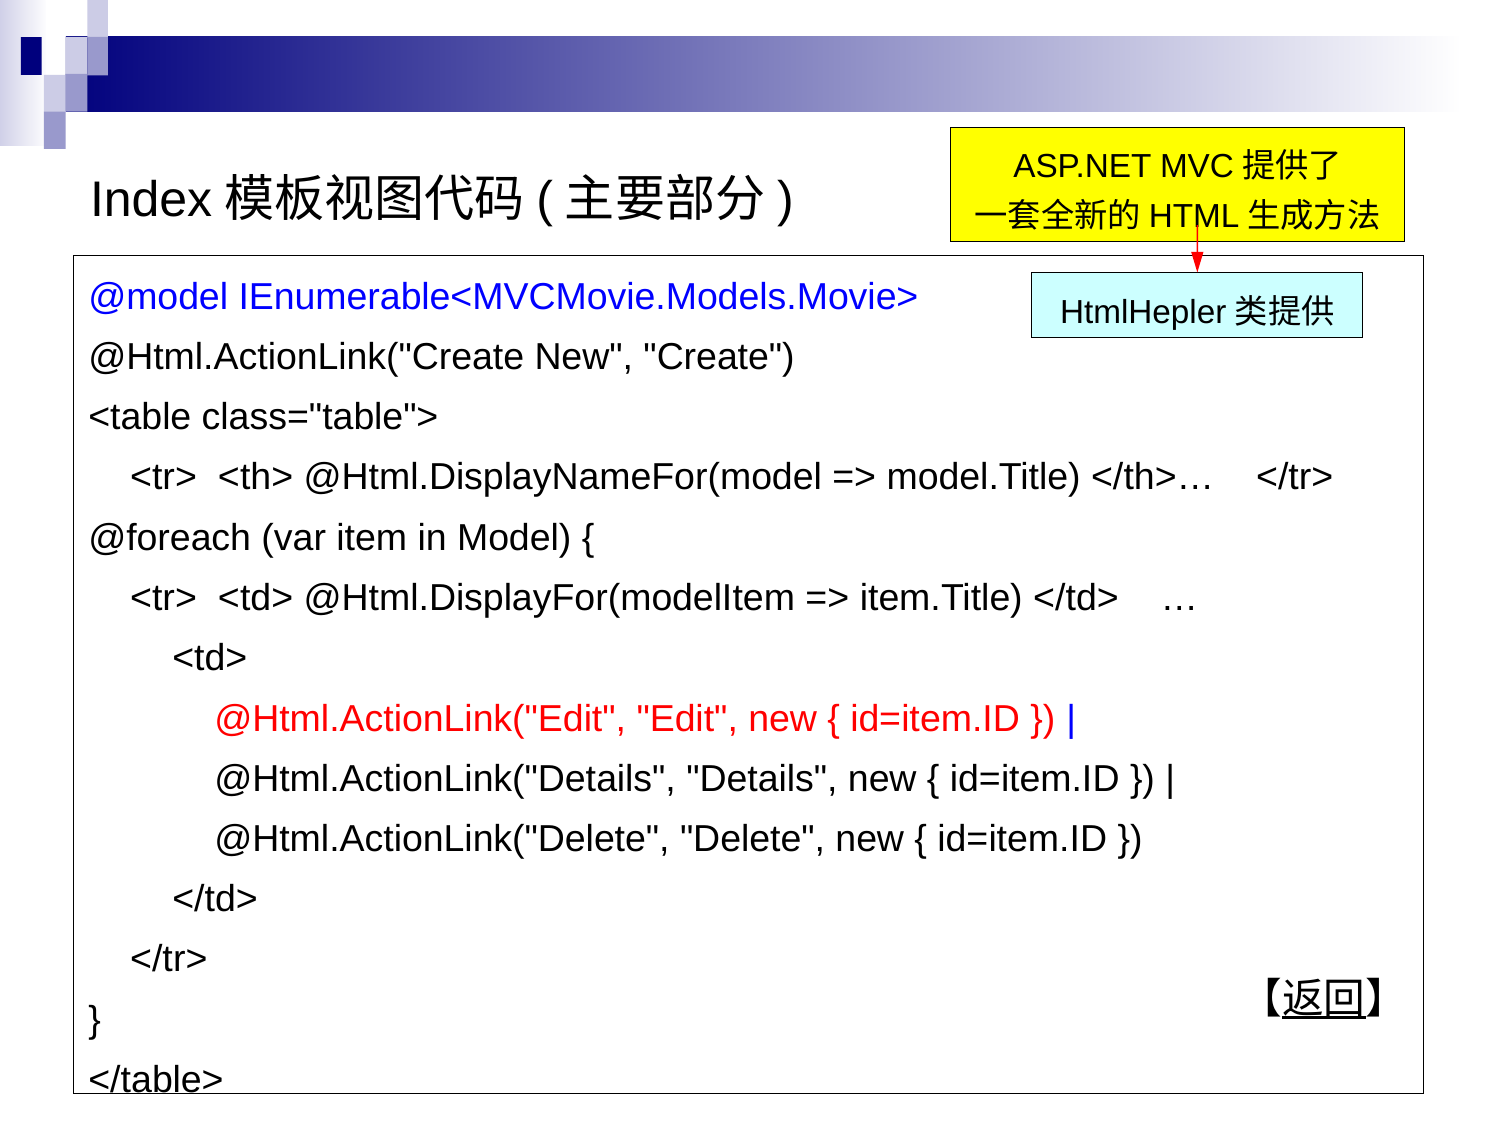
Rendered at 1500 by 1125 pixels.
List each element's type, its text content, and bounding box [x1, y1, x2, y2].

title Index模板视图代码(主要部分) [75, 137, 1192, 244]
text_box 【返回】 [1225, 964, 1423, 1040]
title Index模板视图代码(主要部分) [1202, 137, 1425, 244]
text_box ASP.NET MVC提供了 一套全新的HTML生成方法 [950, 127, 1405, 242]
text_box HtmlHepler类提供 [1031, 272, 1363, 338]
list @model IEnumerable<MVCMovie.Models.Movie> @Html.ActionLink("Create New", "Create") <table class="table"> <tr> <th> @Html.DisplayNameFor(model => model.Title) </th>… </tr> @foreach (var item in Model) { <tr> <td> @Html.DisplayFor(modelItem => item.Title) </td> … <td> @Html.ActionLink("Edit", "Edit", new { id=item.ID }) | @Html.ActionLink("Details", "Details", new { id=item.ID }) | @Html.ActionLink("Delete", "Delete", new { id=item.ID }) </td> </tr> } </table> [73, 255, 1424, 1094]
